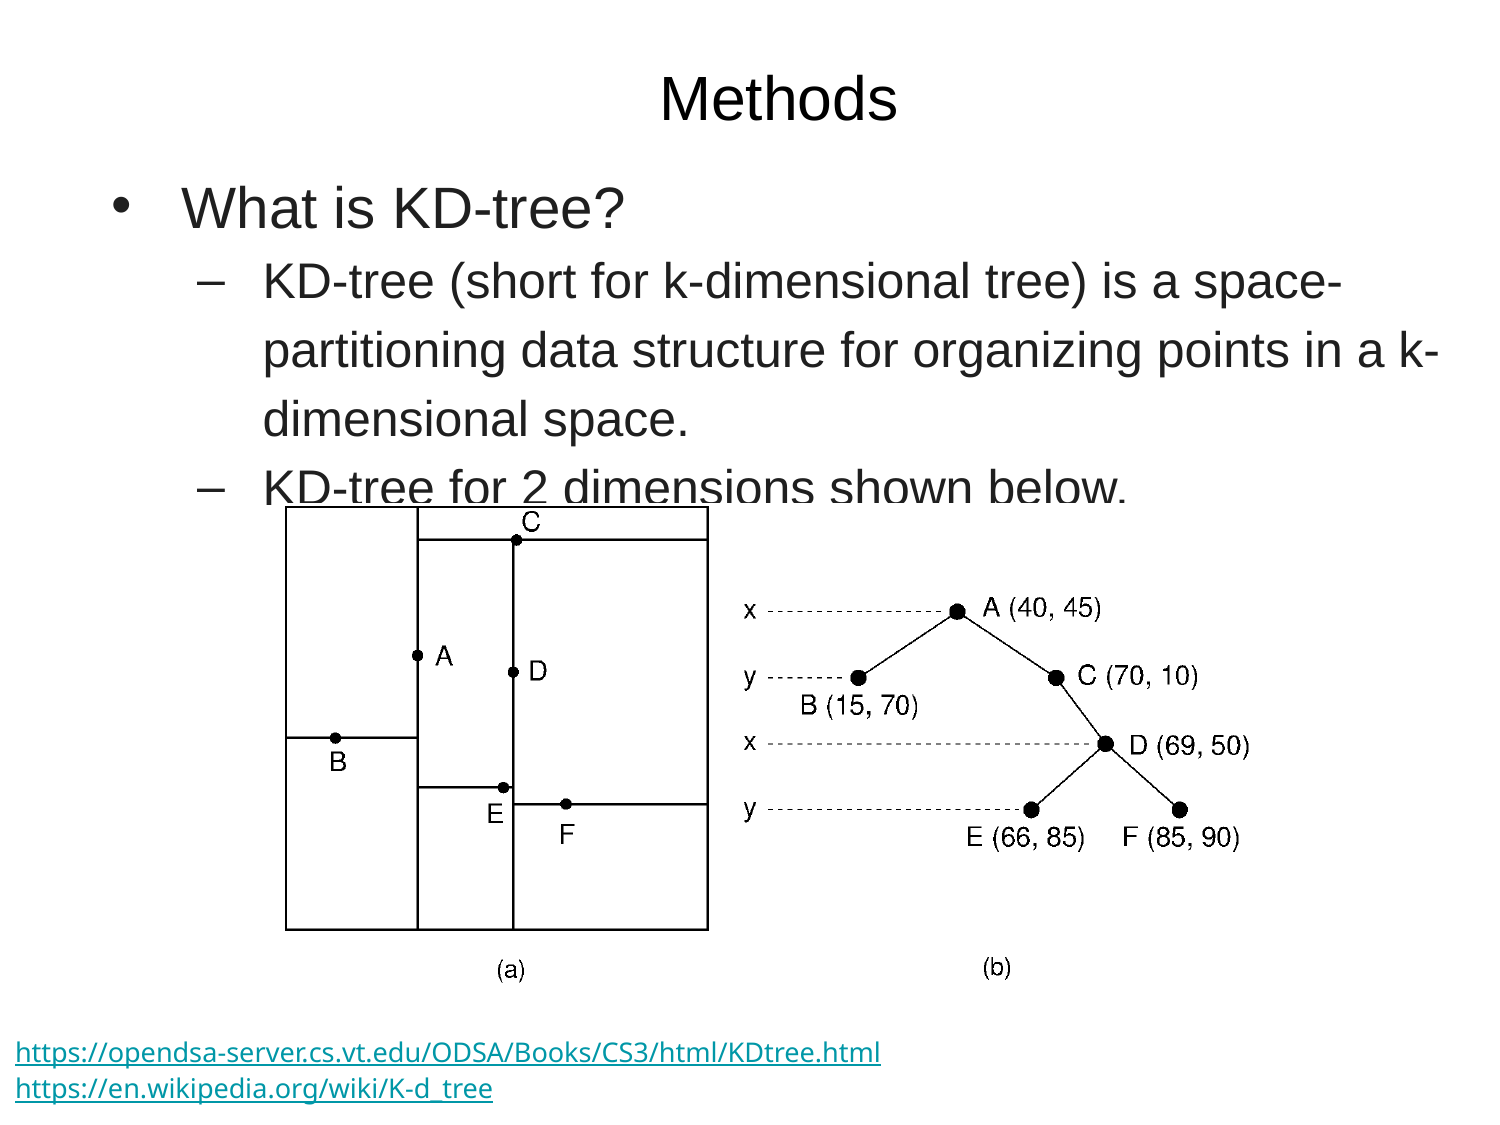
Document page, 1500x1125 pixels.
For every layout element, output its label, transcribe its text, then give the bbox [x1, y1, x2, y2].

title Methods [112, 50, 1463, 152]
picture [282, 503, 1266, 987]
list What is KD-tree? KD-tree (short for k-dimensional tree) is a space-partitioning data structure for organizing points in a k-dimensional space. KD-tree for 2 dimensions shown below. [85, 152, 1463, 987]
text_box https://opendsa-server.cs.vt.edu/ODSA/Books/CS3/html/KDtree.html https://en.wikipedia.org/wiki/K-d_tree [0, 1020, 960, 1125]
